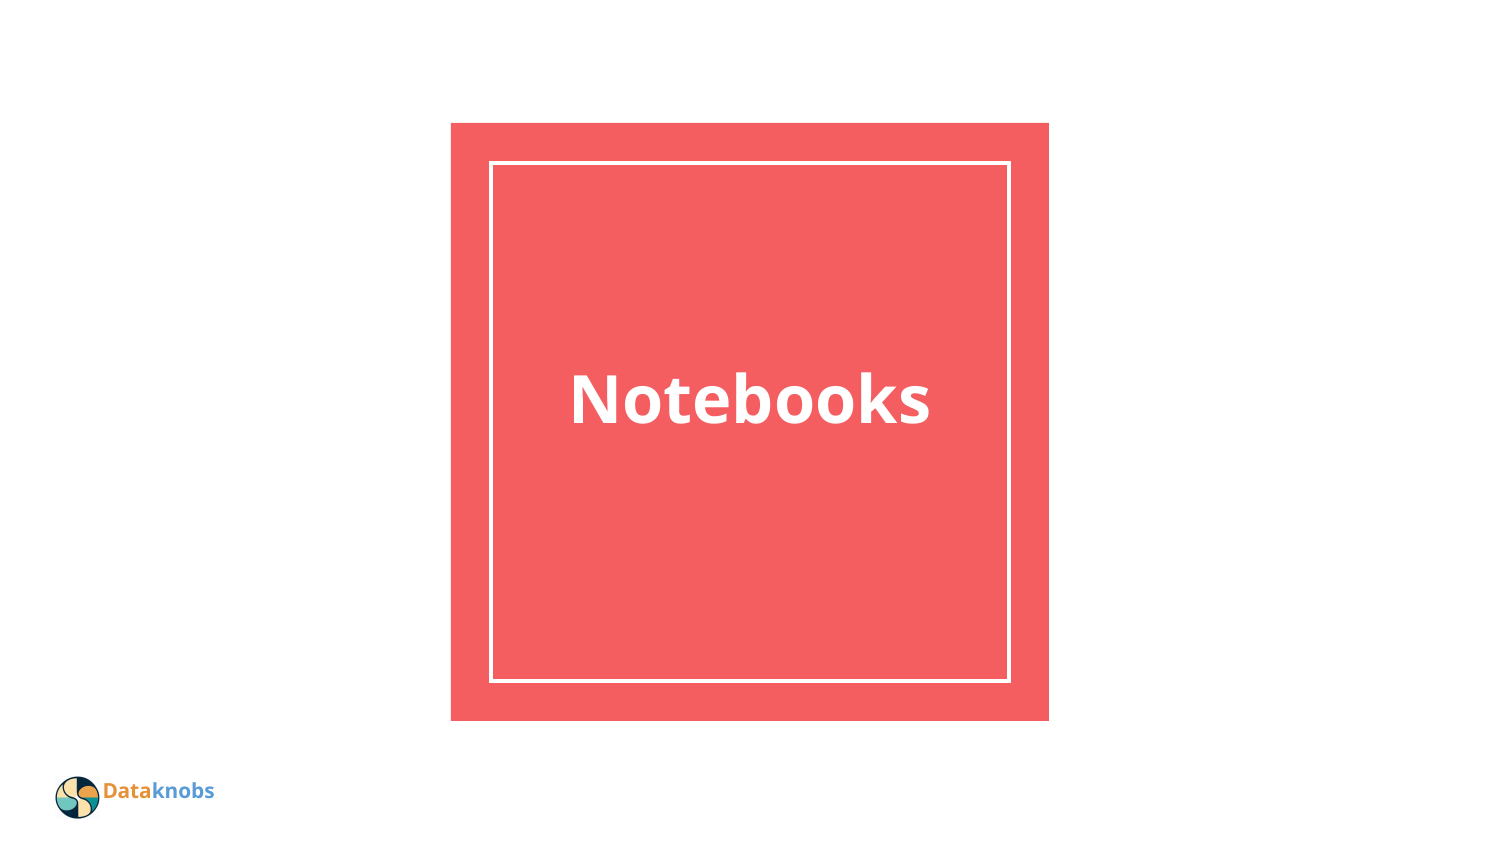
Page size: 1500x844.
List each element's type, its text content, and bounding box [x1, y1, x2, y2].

title Notebooks [507, 266, 993, 527]
picture [55, 776, 100, 819]
